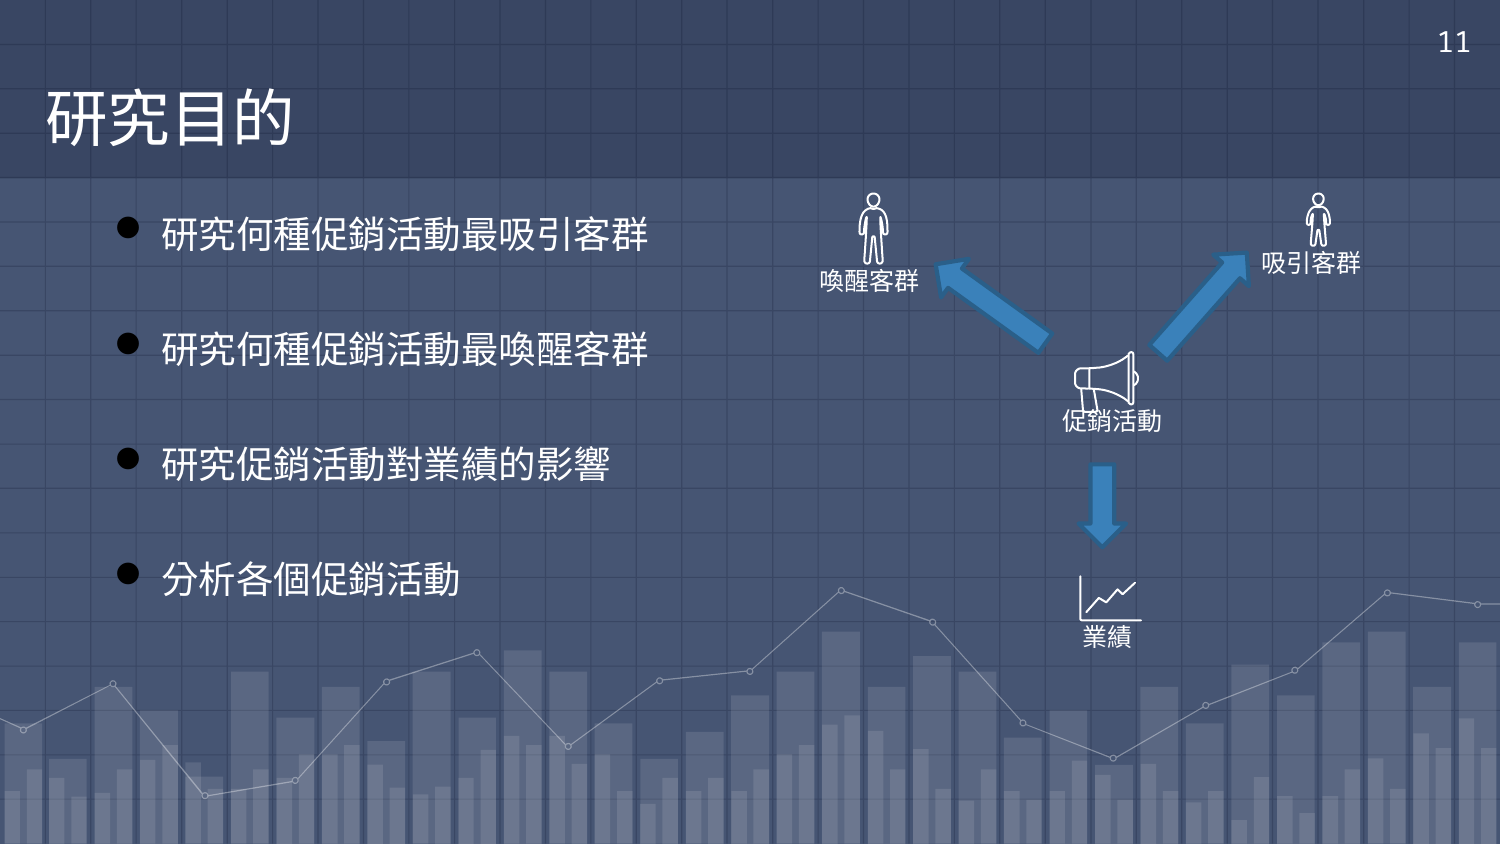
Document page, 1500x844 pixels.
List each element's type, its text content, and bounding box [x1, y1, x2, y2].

list 吸引客群 [1246, 232, 1407, 304]
text_box [1076, 462, 1129, 550]
text_box [1147, 250, 1251, 363]
list 研究何種促銷活動最吸引客群 研究何種促銷活動最喚醒客群 研究促銷活動對業績的影響 分析各個促銷活動 [99, 195, 1303, 664]
title 研究目的 [30, 28, 1292, 169]
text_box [1306, 193, 1331, 247]
slide_number 11 [1408, 0, 1500, 88]
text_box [1080, 576, 1142, 621]
text_box [933, 256, 1055, 355]
list 喚醒客群 [804, 250, 965, 322]
list 促銷活動 [1047, 390, 1208, 462]
list 業績 [1067, 606, 1228, 678]
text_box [859, 193, 888, 264]
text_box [1074, 351, 1139, 413]
